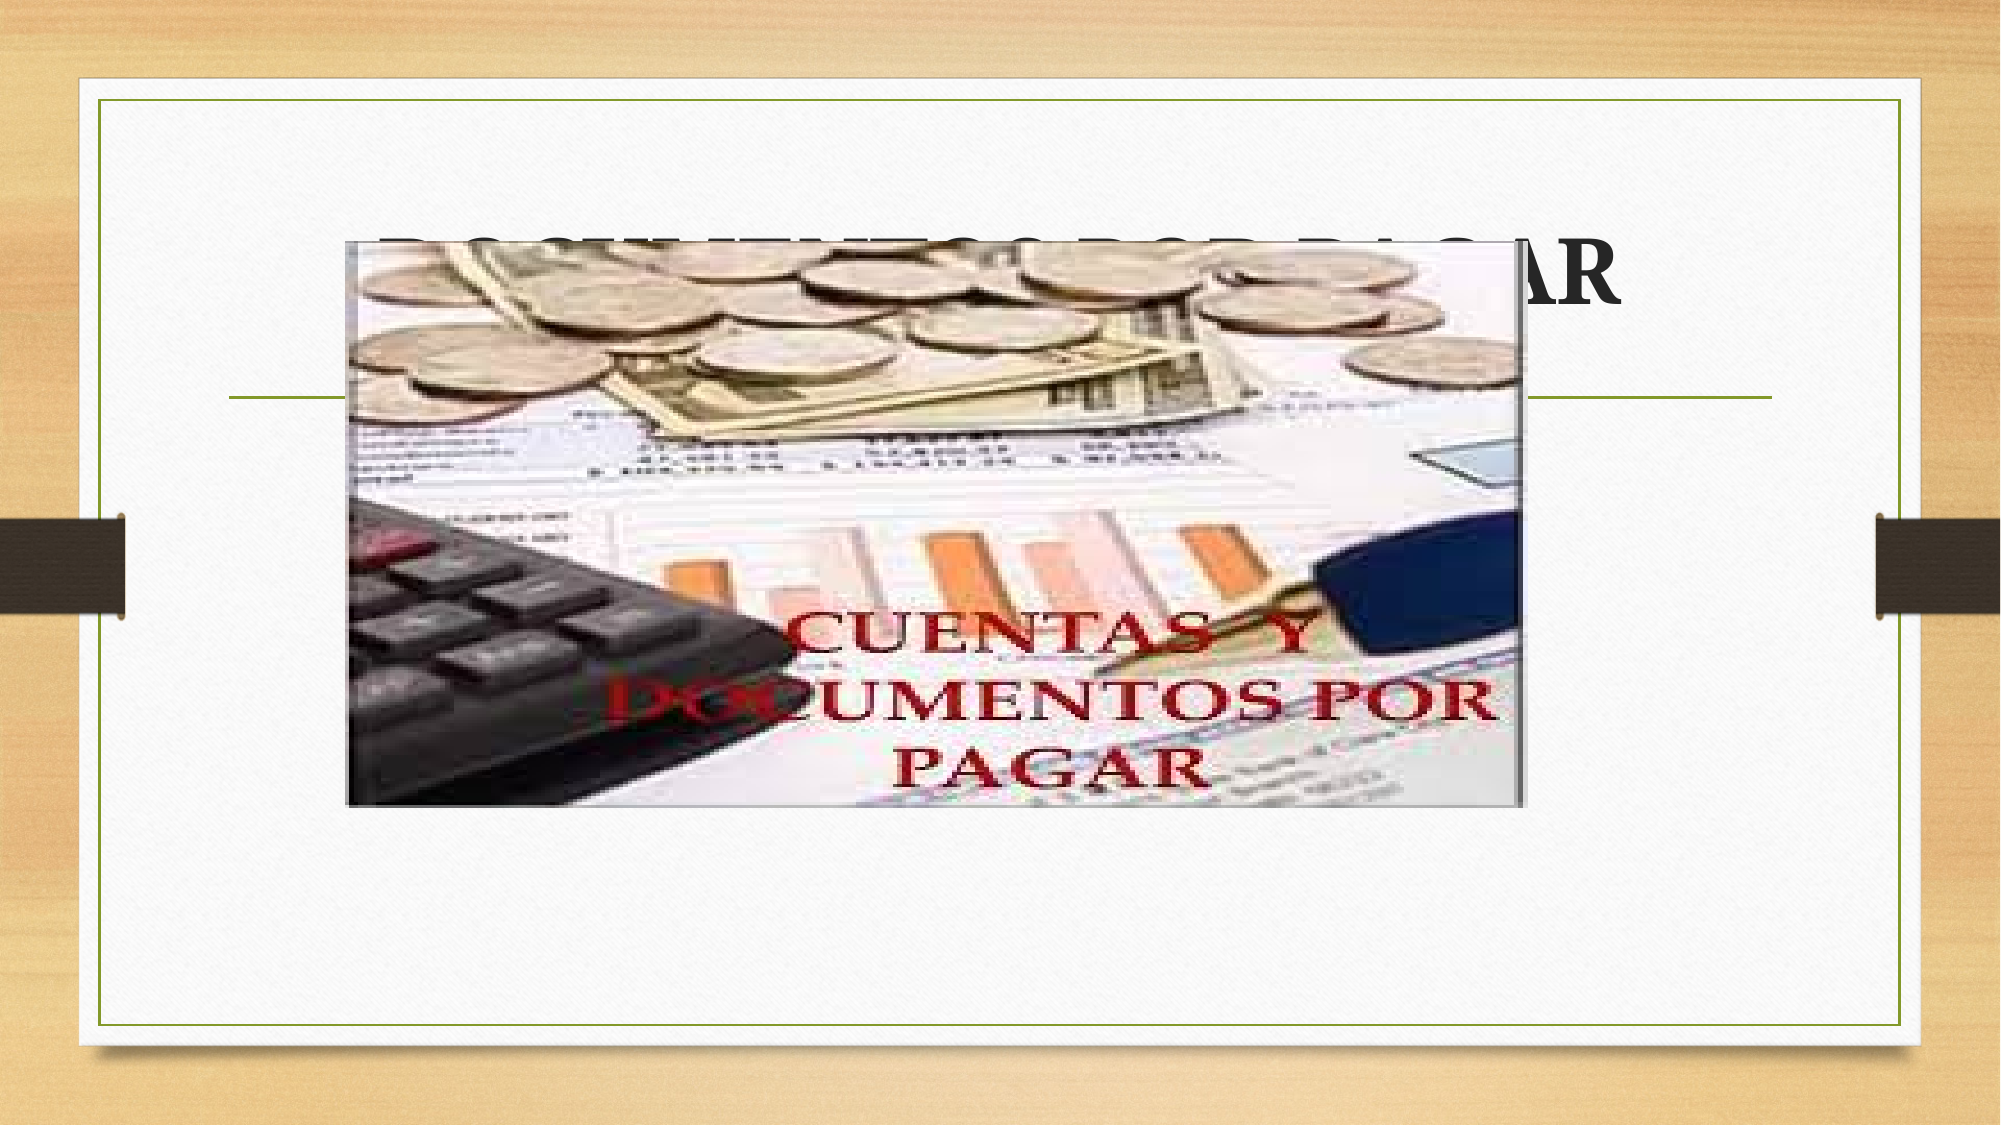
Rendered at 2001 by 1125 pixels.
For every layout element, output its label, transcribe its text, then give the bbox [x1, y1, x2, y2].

picture [0, 0, 2001, 1125]
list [345, 241, 1528, 809]
title DOCUMENTOS POR PAGAR [212, 161, 1788, 375]
